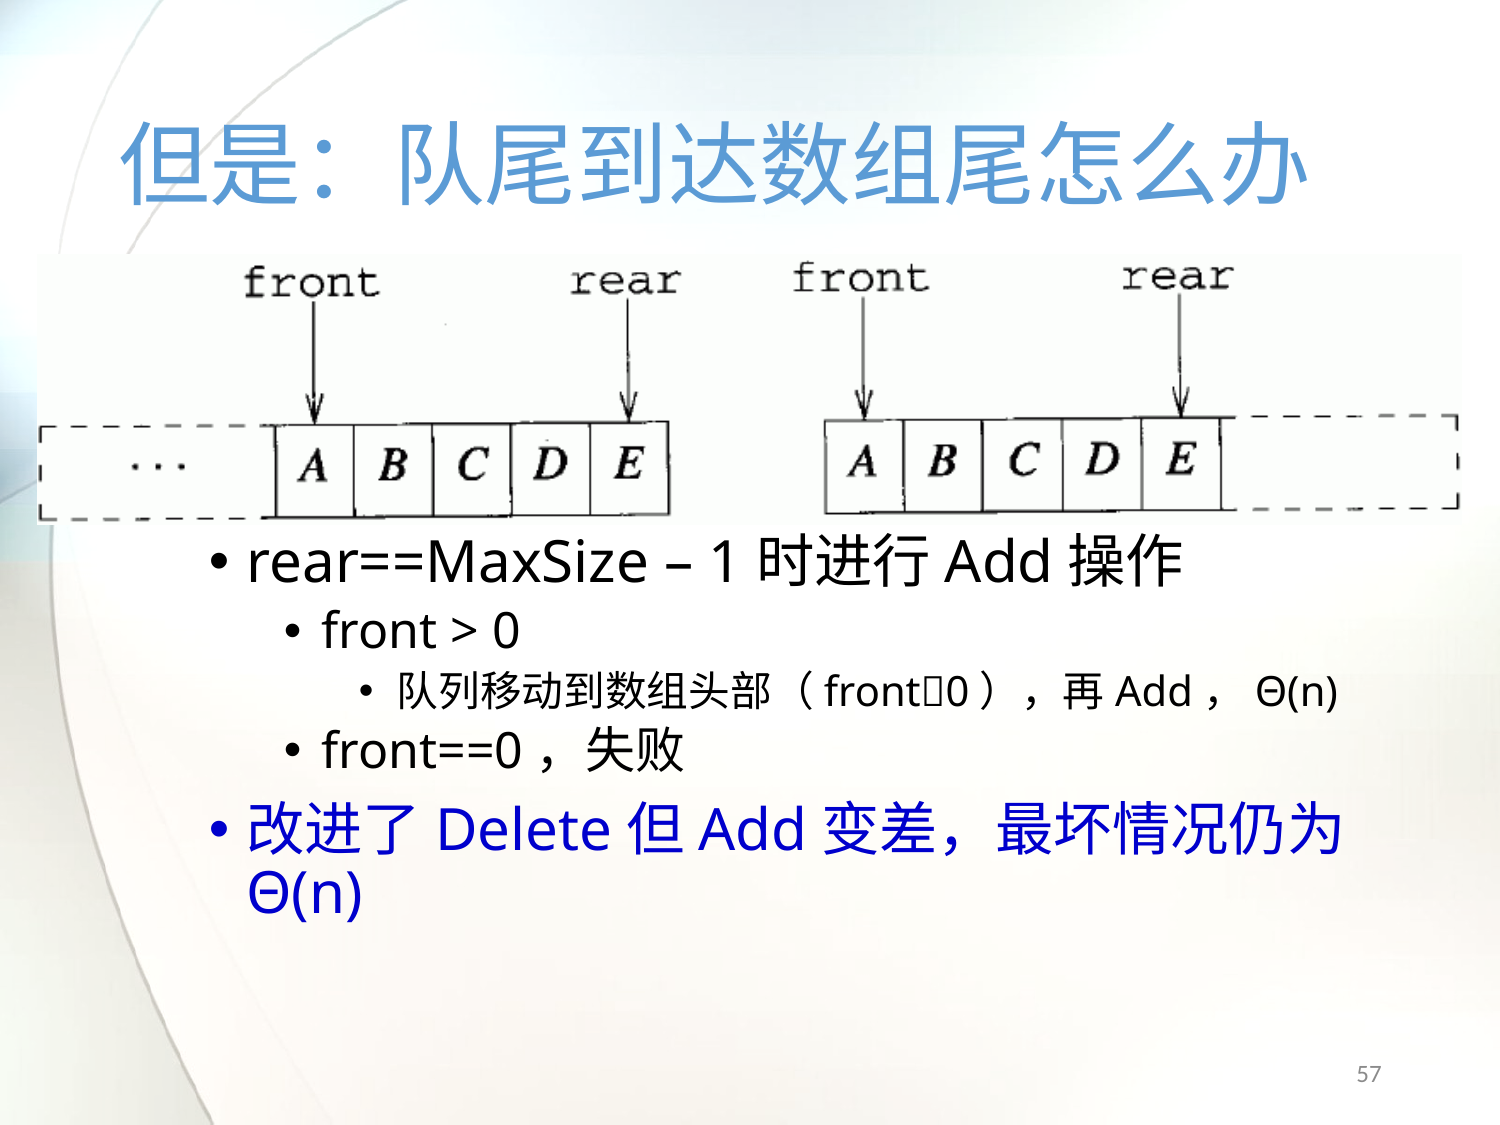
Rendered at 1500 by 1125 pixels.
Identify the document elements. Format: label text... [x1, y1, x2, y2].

list rear==MaxSize – 1时进行Add操作 front > 0 队列移动到数组头部（front0），再Add，Θ(n) front==0，失败 改进了Delete但Add变差，最坏情况仍为Θ(n) [193, 525, 1469, 1063]
title 但是：队尾到达数组尾怎么办 [103, 59, 1397, 254]
slide_number 57 [1059, 1042, 1397, 1103]
picture [0, 0, 1500, 1125]
